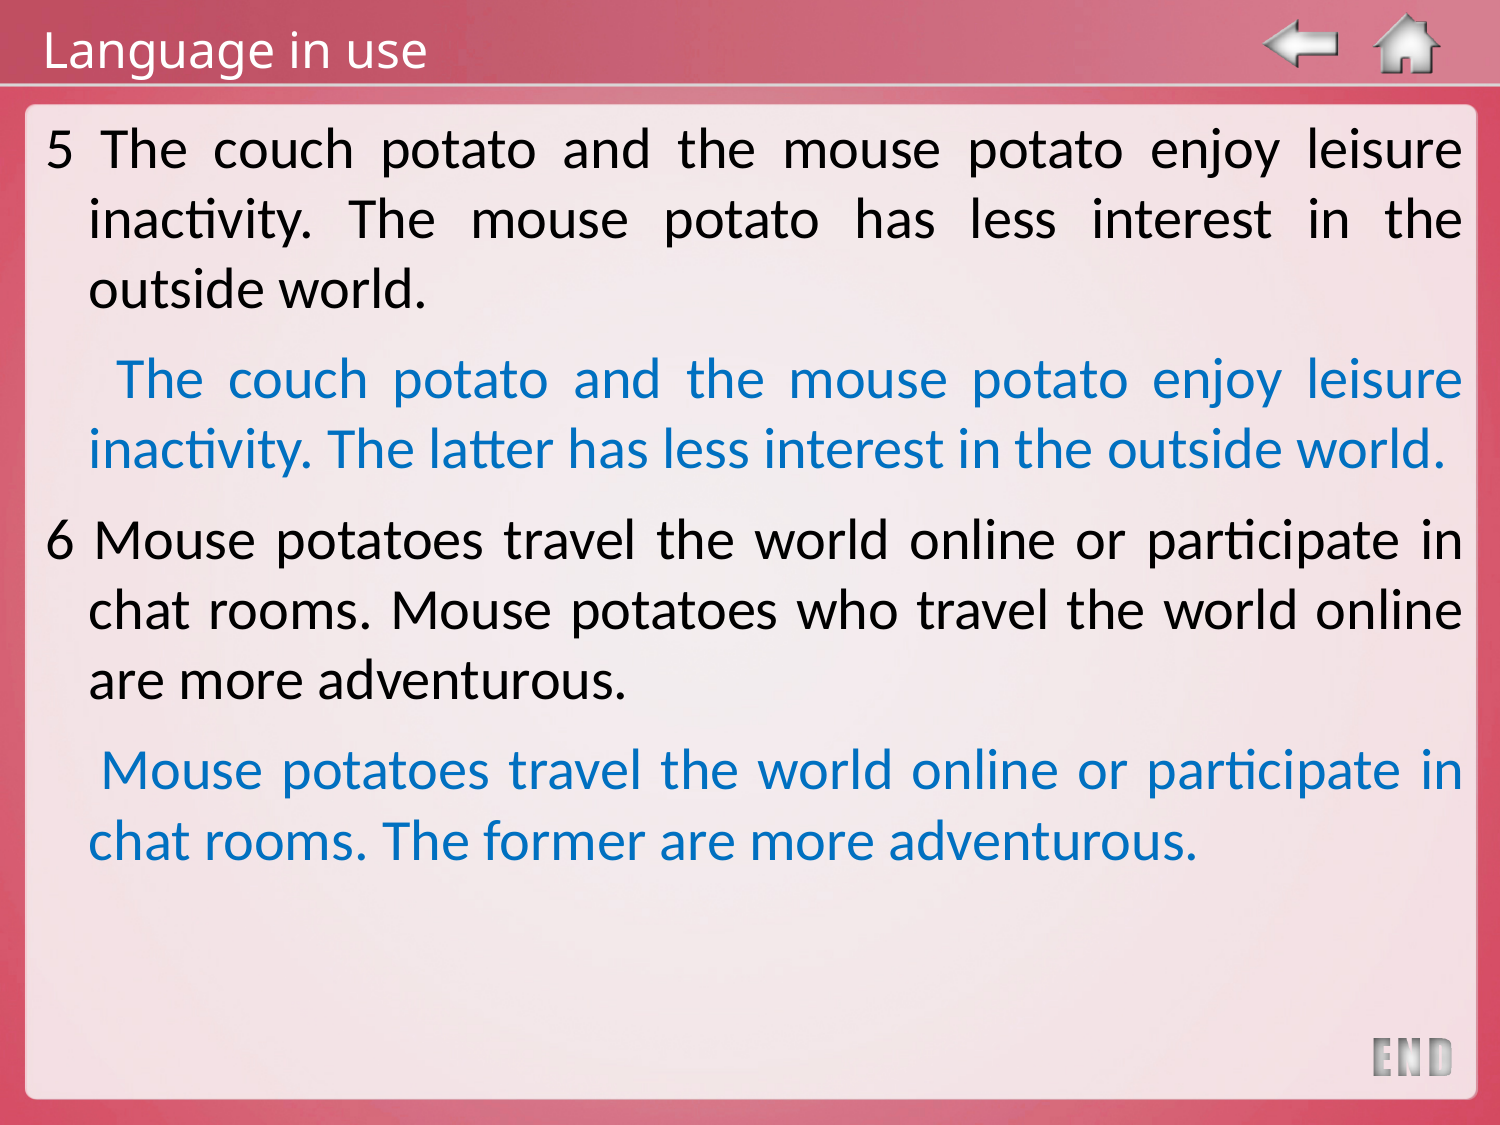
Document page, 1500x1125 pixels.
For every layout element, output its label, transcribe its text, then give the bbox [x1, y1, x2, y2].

text_box Language in use [27, 11, 582, 87]
list 5 The couch potato and the mouse potato enjoy leisure inactivity. The mouse potato has less interest in the outside world. The couch potato and the mouse potato enjoy leisure inactivity. The latter has less interest in the outside world. 6 Mouse potatoes travel the world online or participate in chat rooms. Mouse potatoes who travel the world online are more adventurous. Mouse potatoes travel the world online or participate in chat rooms. The former are more adventurous. [30, 102, 1480, 1098]
picture [0, 0, 1500, 1125]
